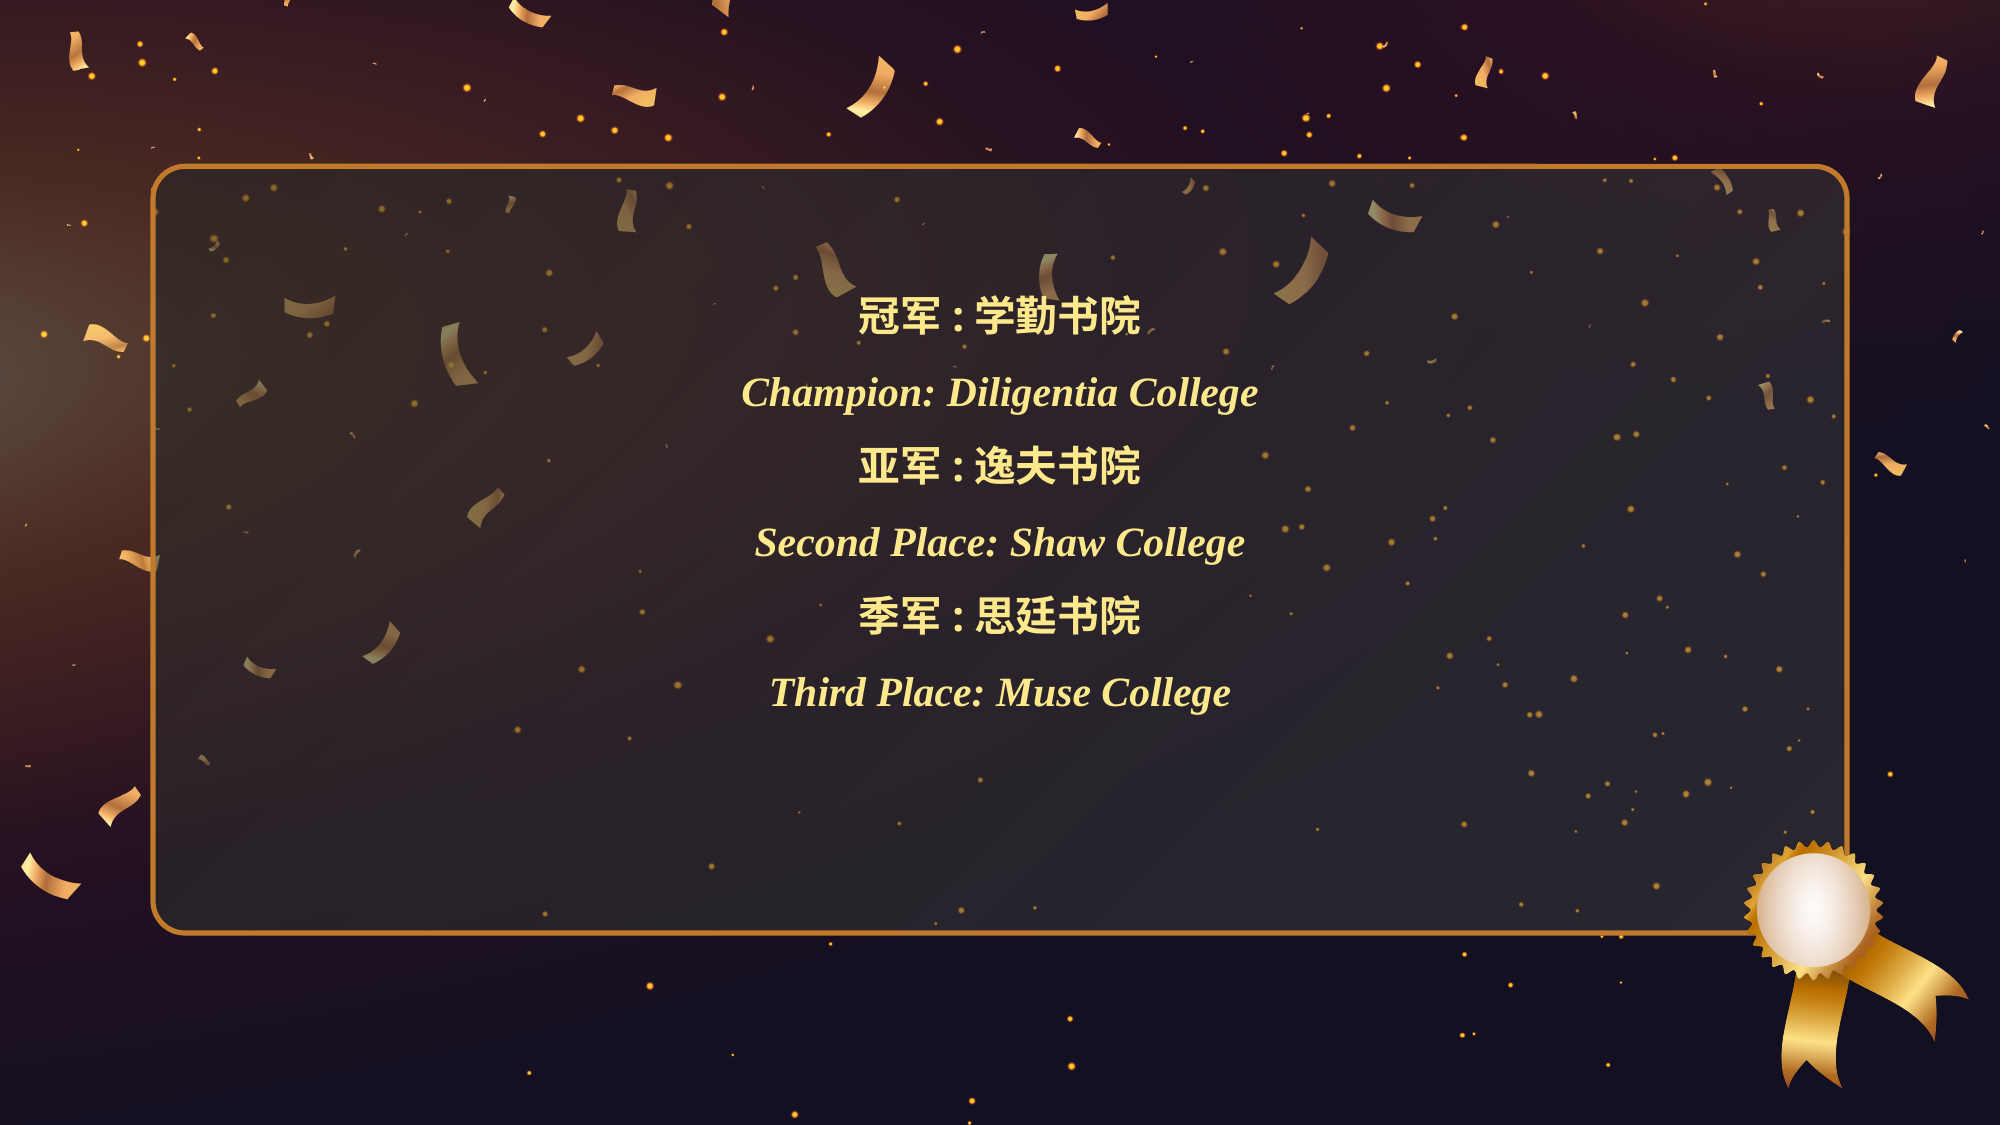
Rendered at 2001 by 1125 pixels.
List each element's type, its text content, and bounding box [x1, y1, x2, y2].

text_box 冠军:学勤书院 Champion: Diligentia College 亚军:逸夫书院 Second Place: Shaw College 季军:思廷书院 Third Place: Muse College [153, 207, 1847, 798]
picture [0, 0, 2000, 1125]
text_box [151, 165, 1849, 935]
